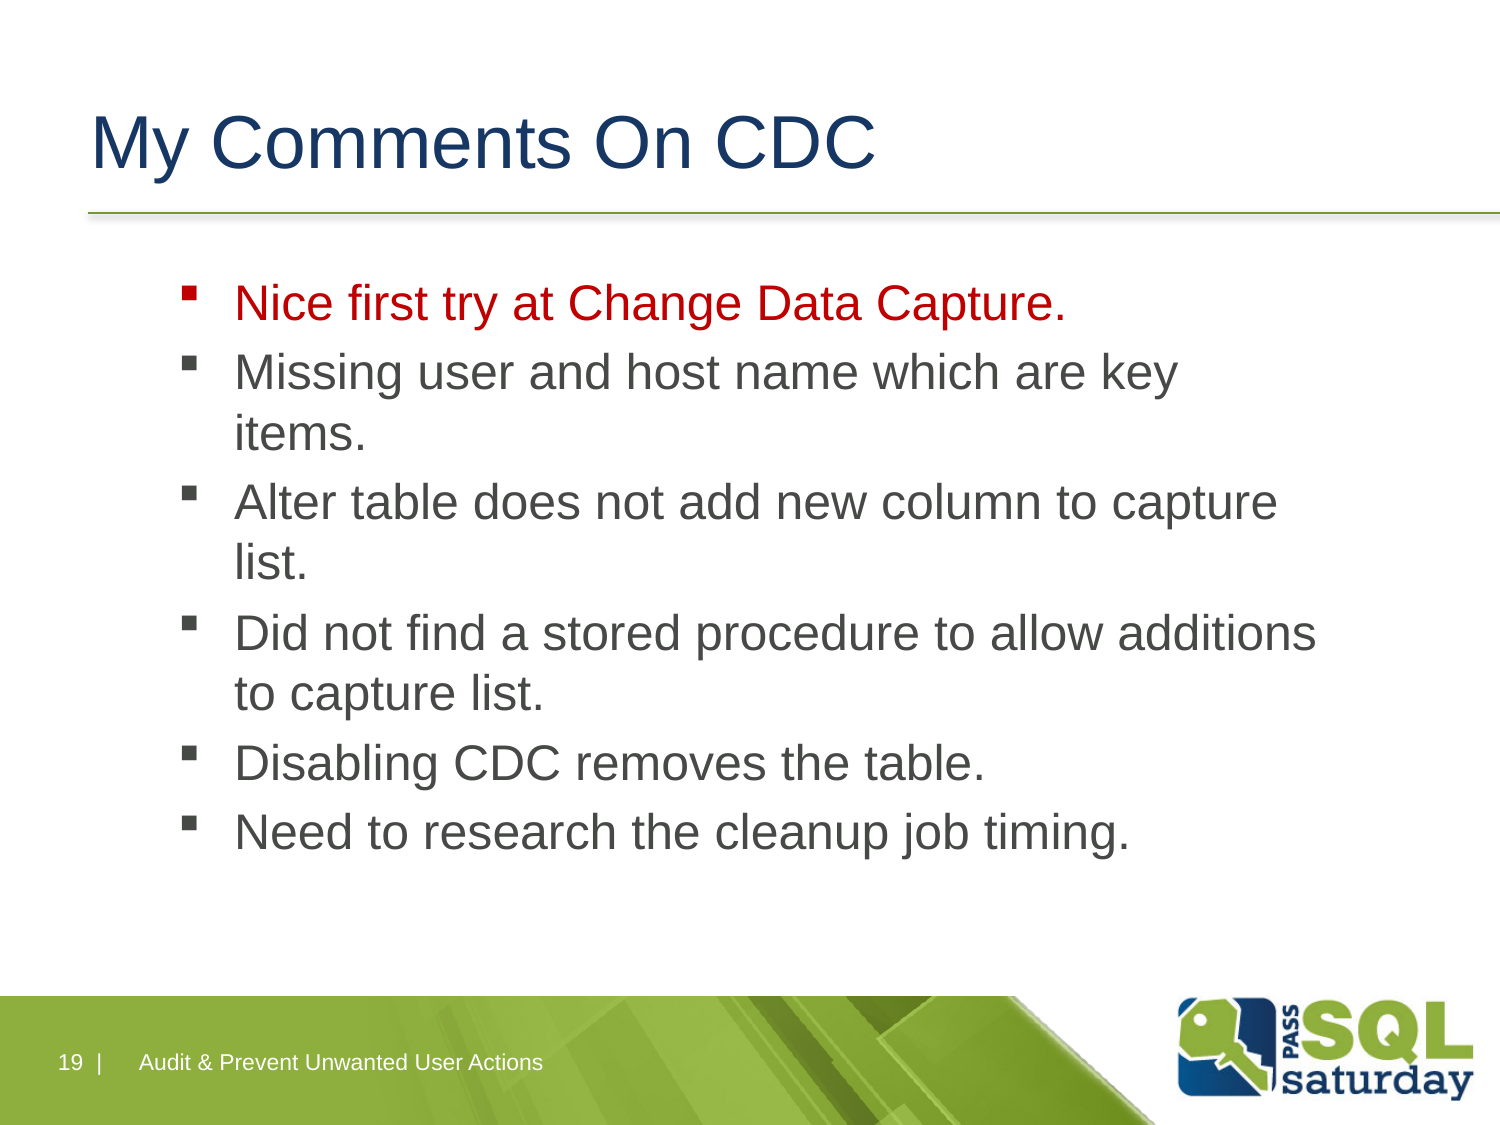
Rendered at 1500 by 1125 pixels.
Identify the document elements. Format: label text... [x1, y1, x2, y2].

footer Audit & Prevent Unwanted User Actions [124, 1031, 751, 1092]
text_box 19 | [37, 1031, 124, 1092]
title My Comments On CDC [75, 45, 1425, 233]
list Nice first try at Change Data Capture. Missing user and host name which are key items. Alter table does not add new column to capture list. Did not find a stored procedure to allow additions to capture list. Disabling CDC removes the table. Need to research the cleanup job timing. [162, 262, 1338, 1005]
picture [0, 969, 1483, 1125]
